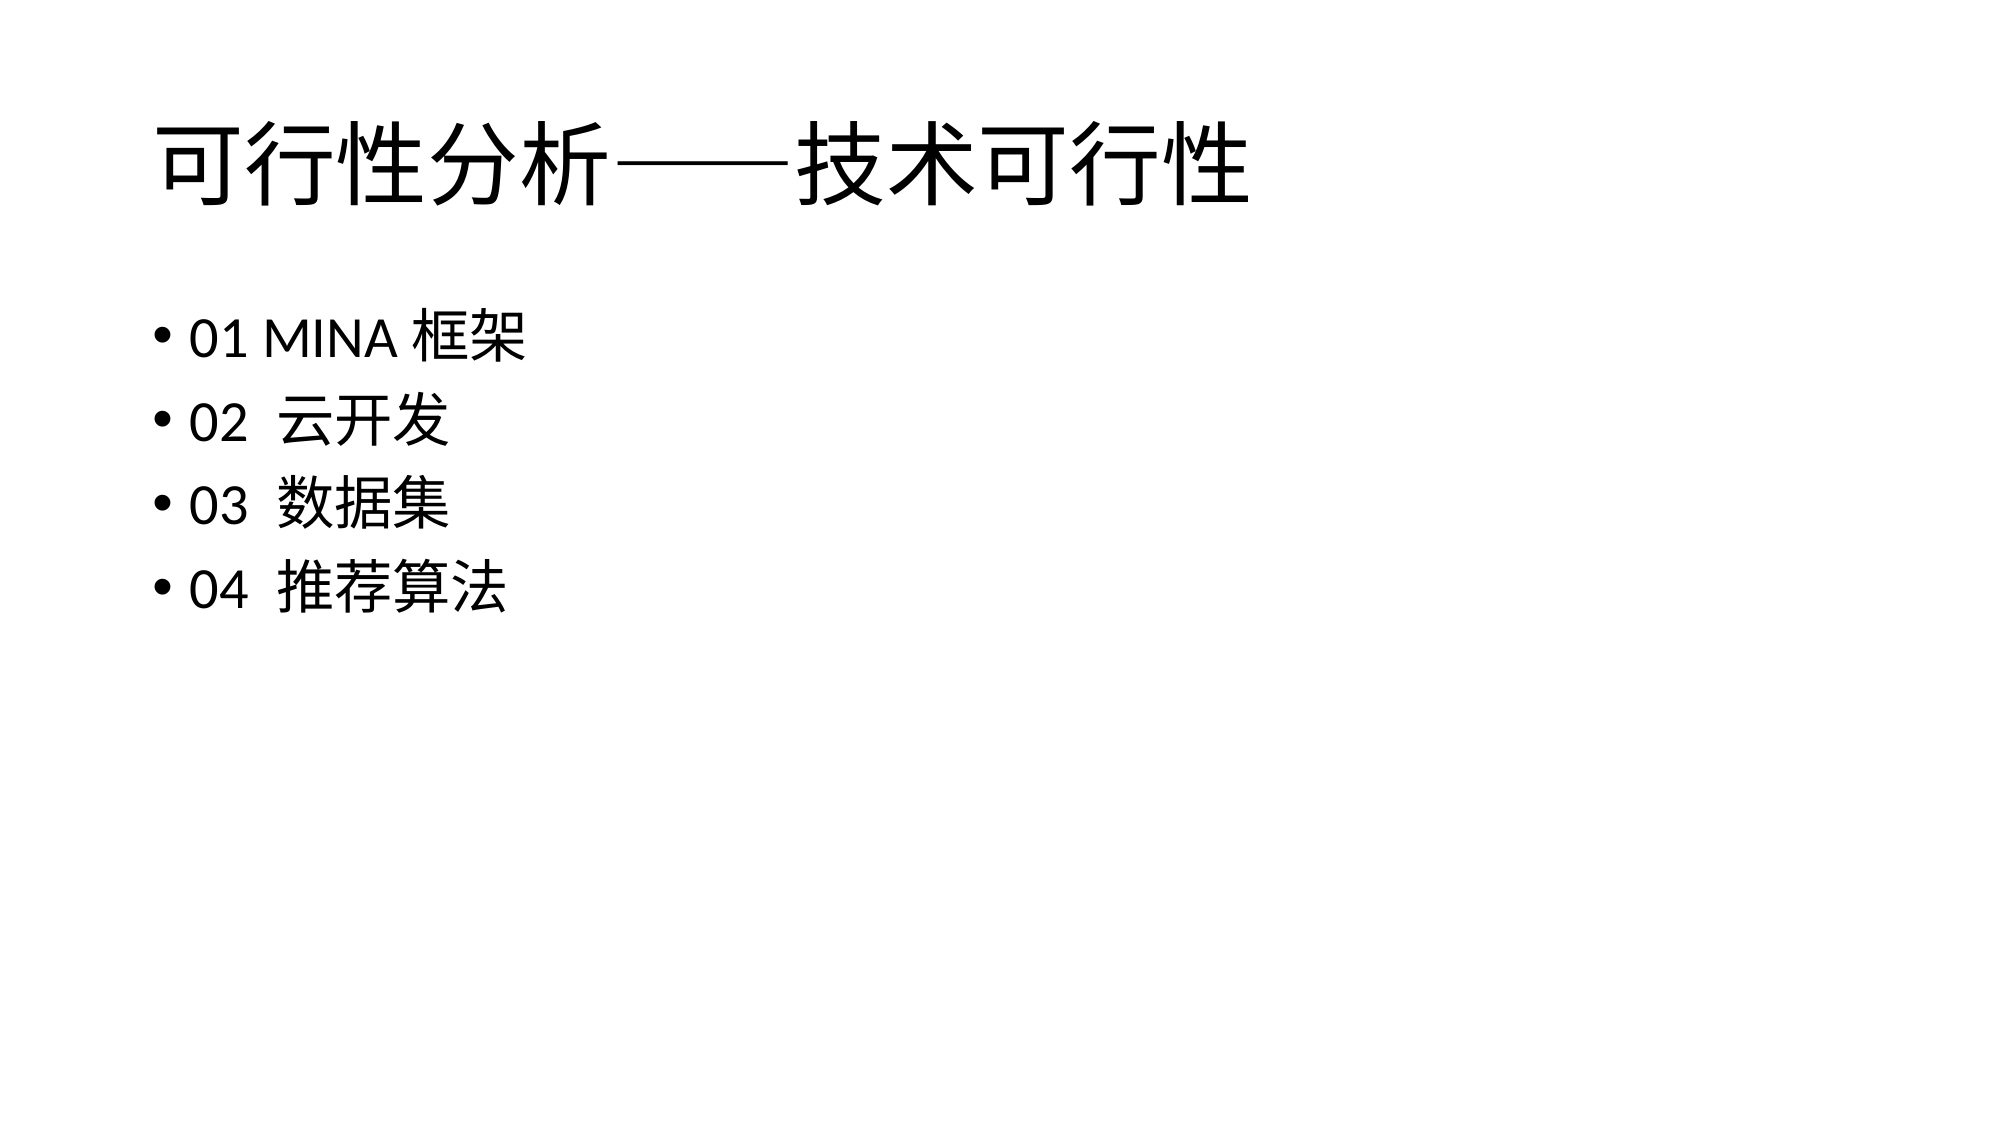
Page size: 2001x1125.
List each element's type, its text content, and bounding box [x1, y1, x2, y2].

list 01 MINA框架 02 云开发 03 数据集 04 推荐算法 [137, 299, 1863, 1014]
title 可行性分析——技术可行性 [137, 59, 1863, 278]
